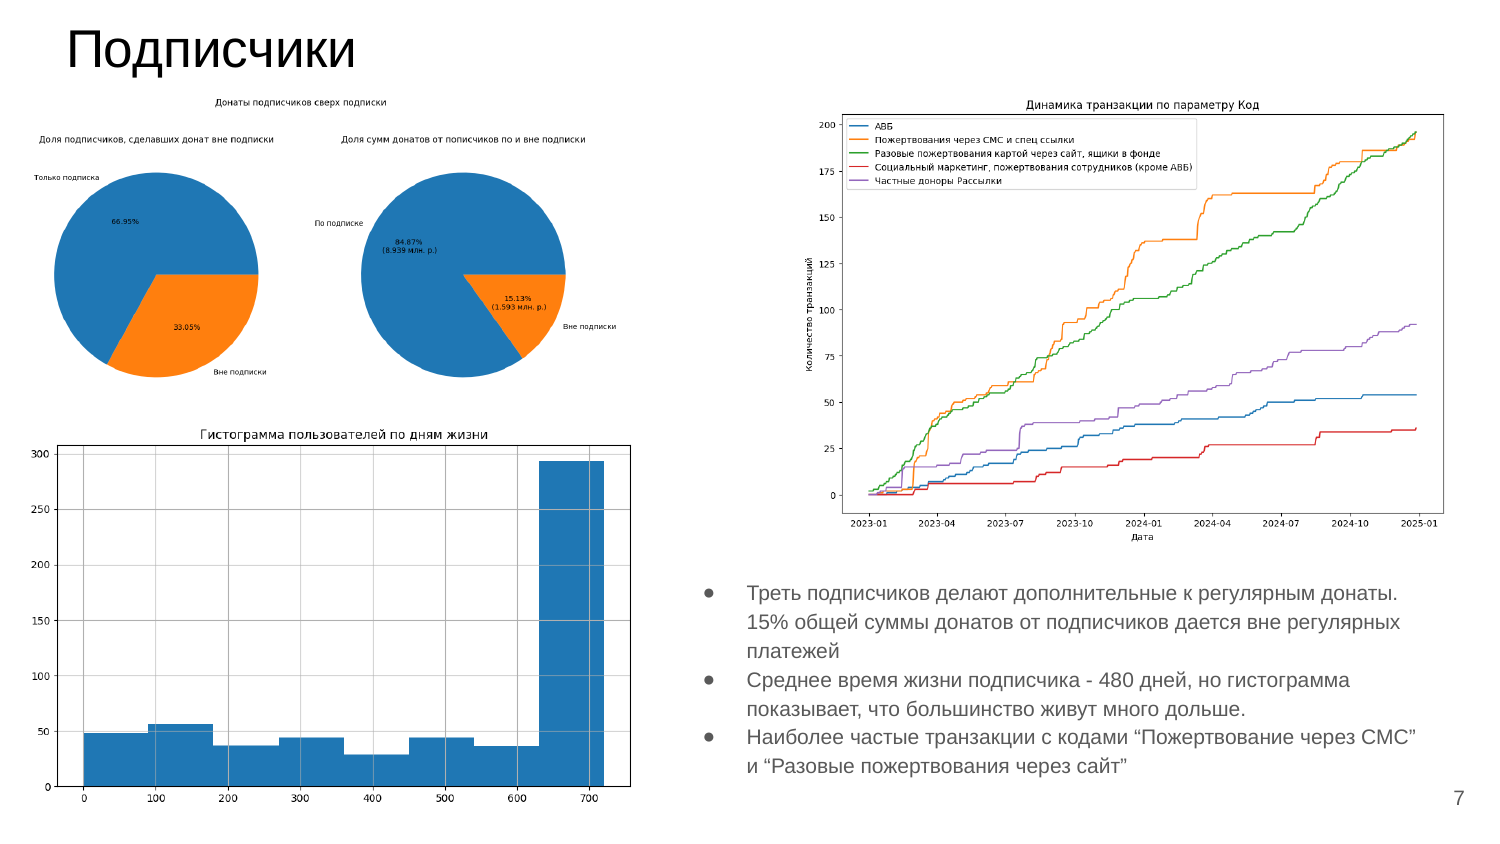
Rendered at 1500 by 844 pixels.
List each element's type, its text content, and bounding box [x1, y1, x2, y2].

list Треть подписчиков делают дополнительные к регулярным донаты. 15% общей суммы донатов от подписчиков дается вне регулярных платежей Среднее время жизни подписчика - 480 дней, но гистограмма показывает, что большинство живут много дольше. Наиболее частые транзакции с кодами “Пожертвование через СМС” и “Разовые пожертвования через сайт” [664, 560, 1449, 798]
slide_number ‹#› [1389, 764, 1480, 830]
picture [798, 93, 1450, 548]
picture [23, 421, 637, 812]
picture [23, 93, 621, 408]
title Подписчики [51, 0, 1449, 94]
